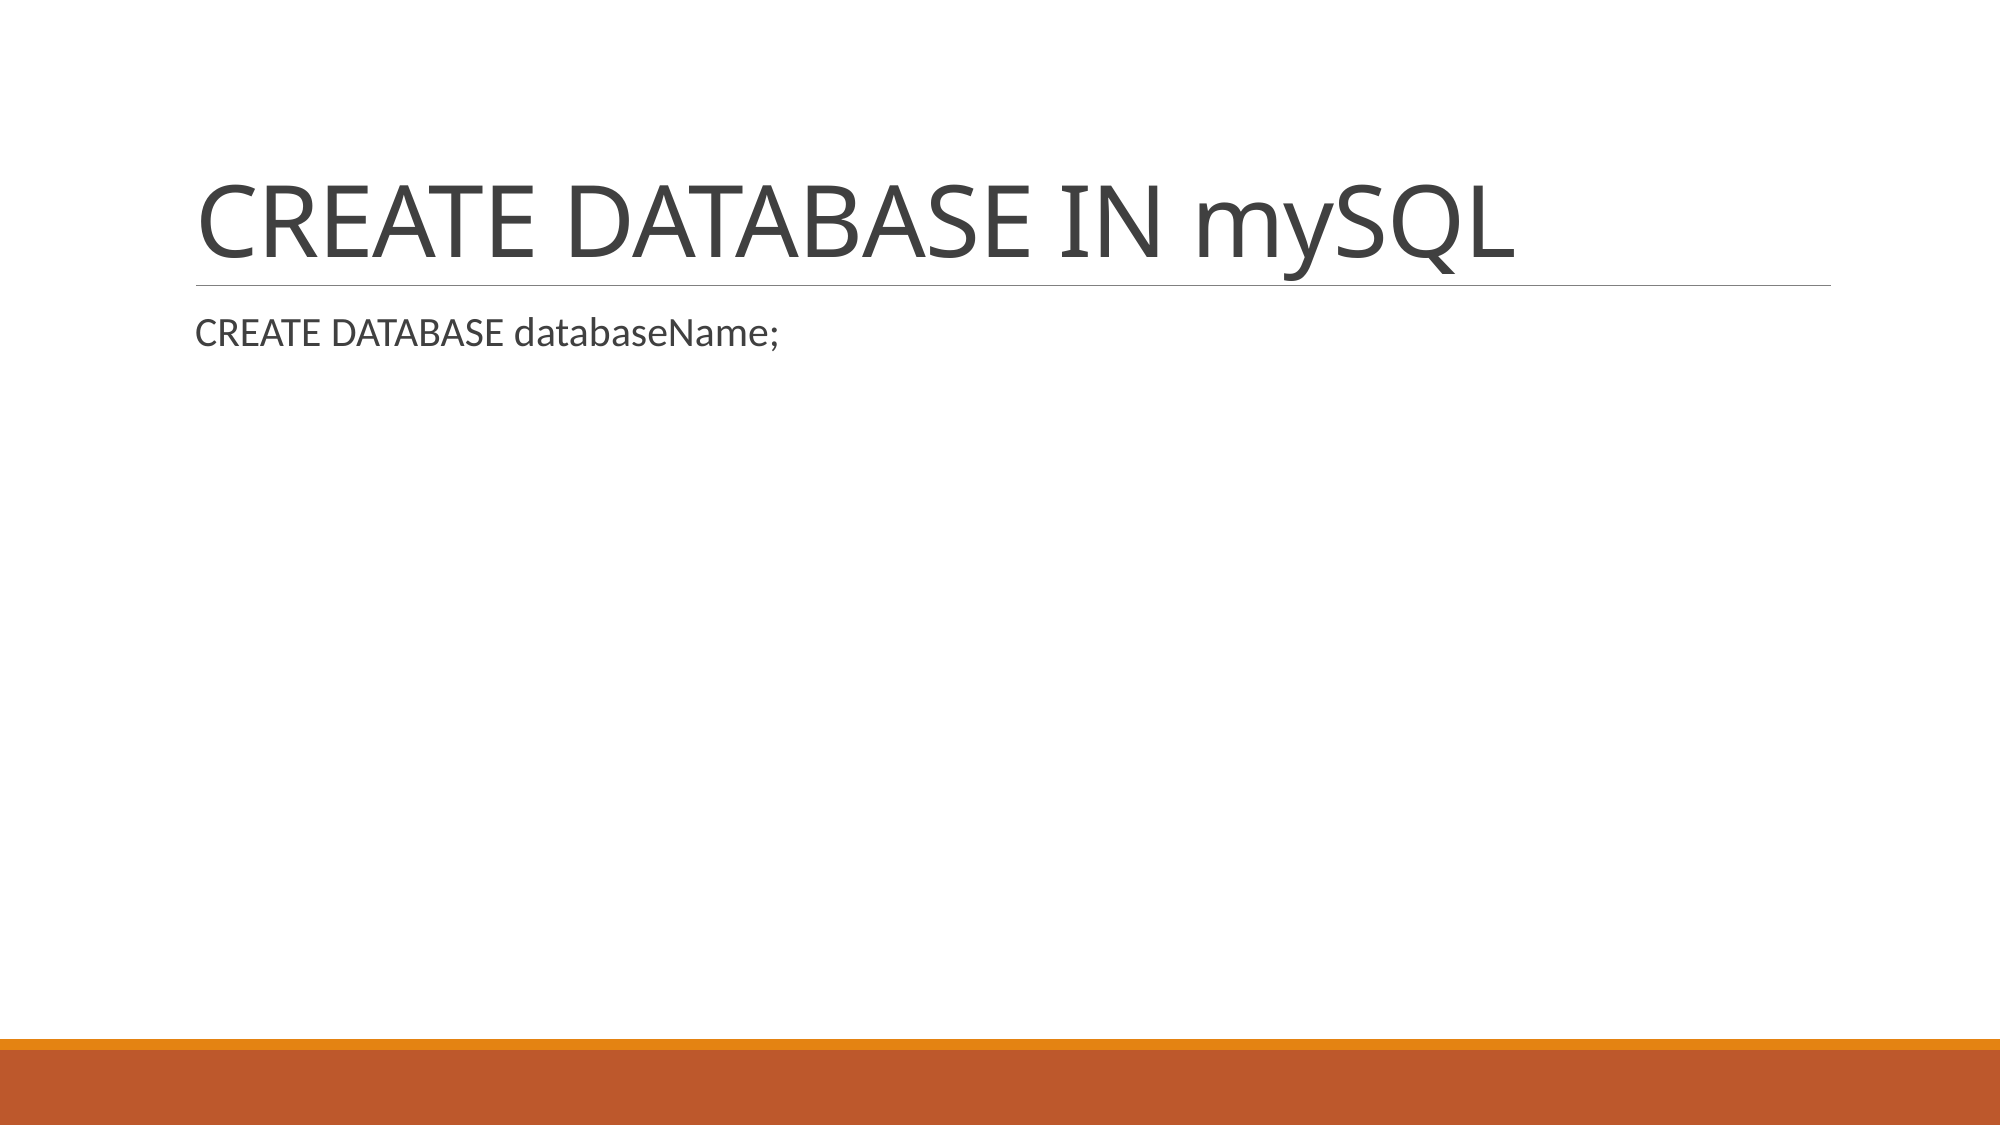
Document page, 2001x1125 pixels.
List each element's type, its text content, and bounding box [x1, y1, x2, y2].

list CREATE DATABASE databaseName; [180, 302, 1830, 963]
title CREATE DATABASE IN mySQL [180, 47, 1830, 285]
